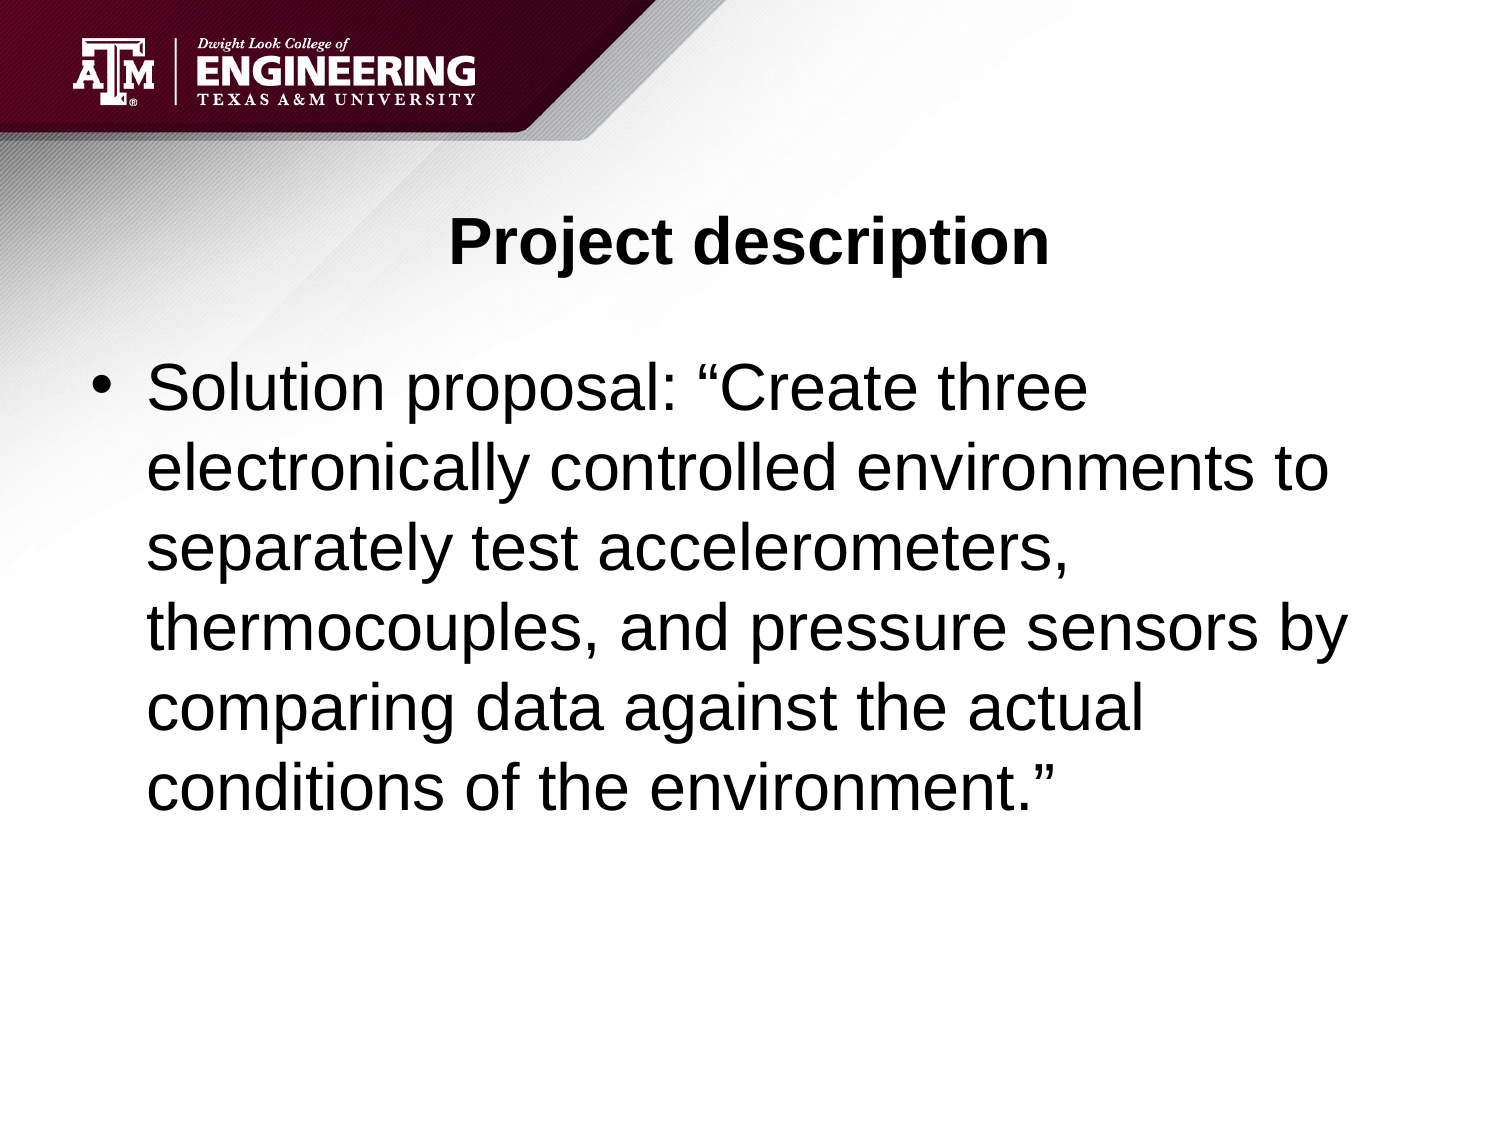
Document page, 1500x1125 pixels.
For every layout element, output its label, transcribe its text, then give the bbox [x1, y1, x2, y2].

title Project description [75, 172, 1425, 304]
picture [0, 0, 1500, 1125]
list Solution proposal: “Create three electronically controlled environments to separately test accelerometers, thermocouples, and pressure sensors by comparing data against the actual conditions of the environment.” [75, 336, 1425, 1097]
